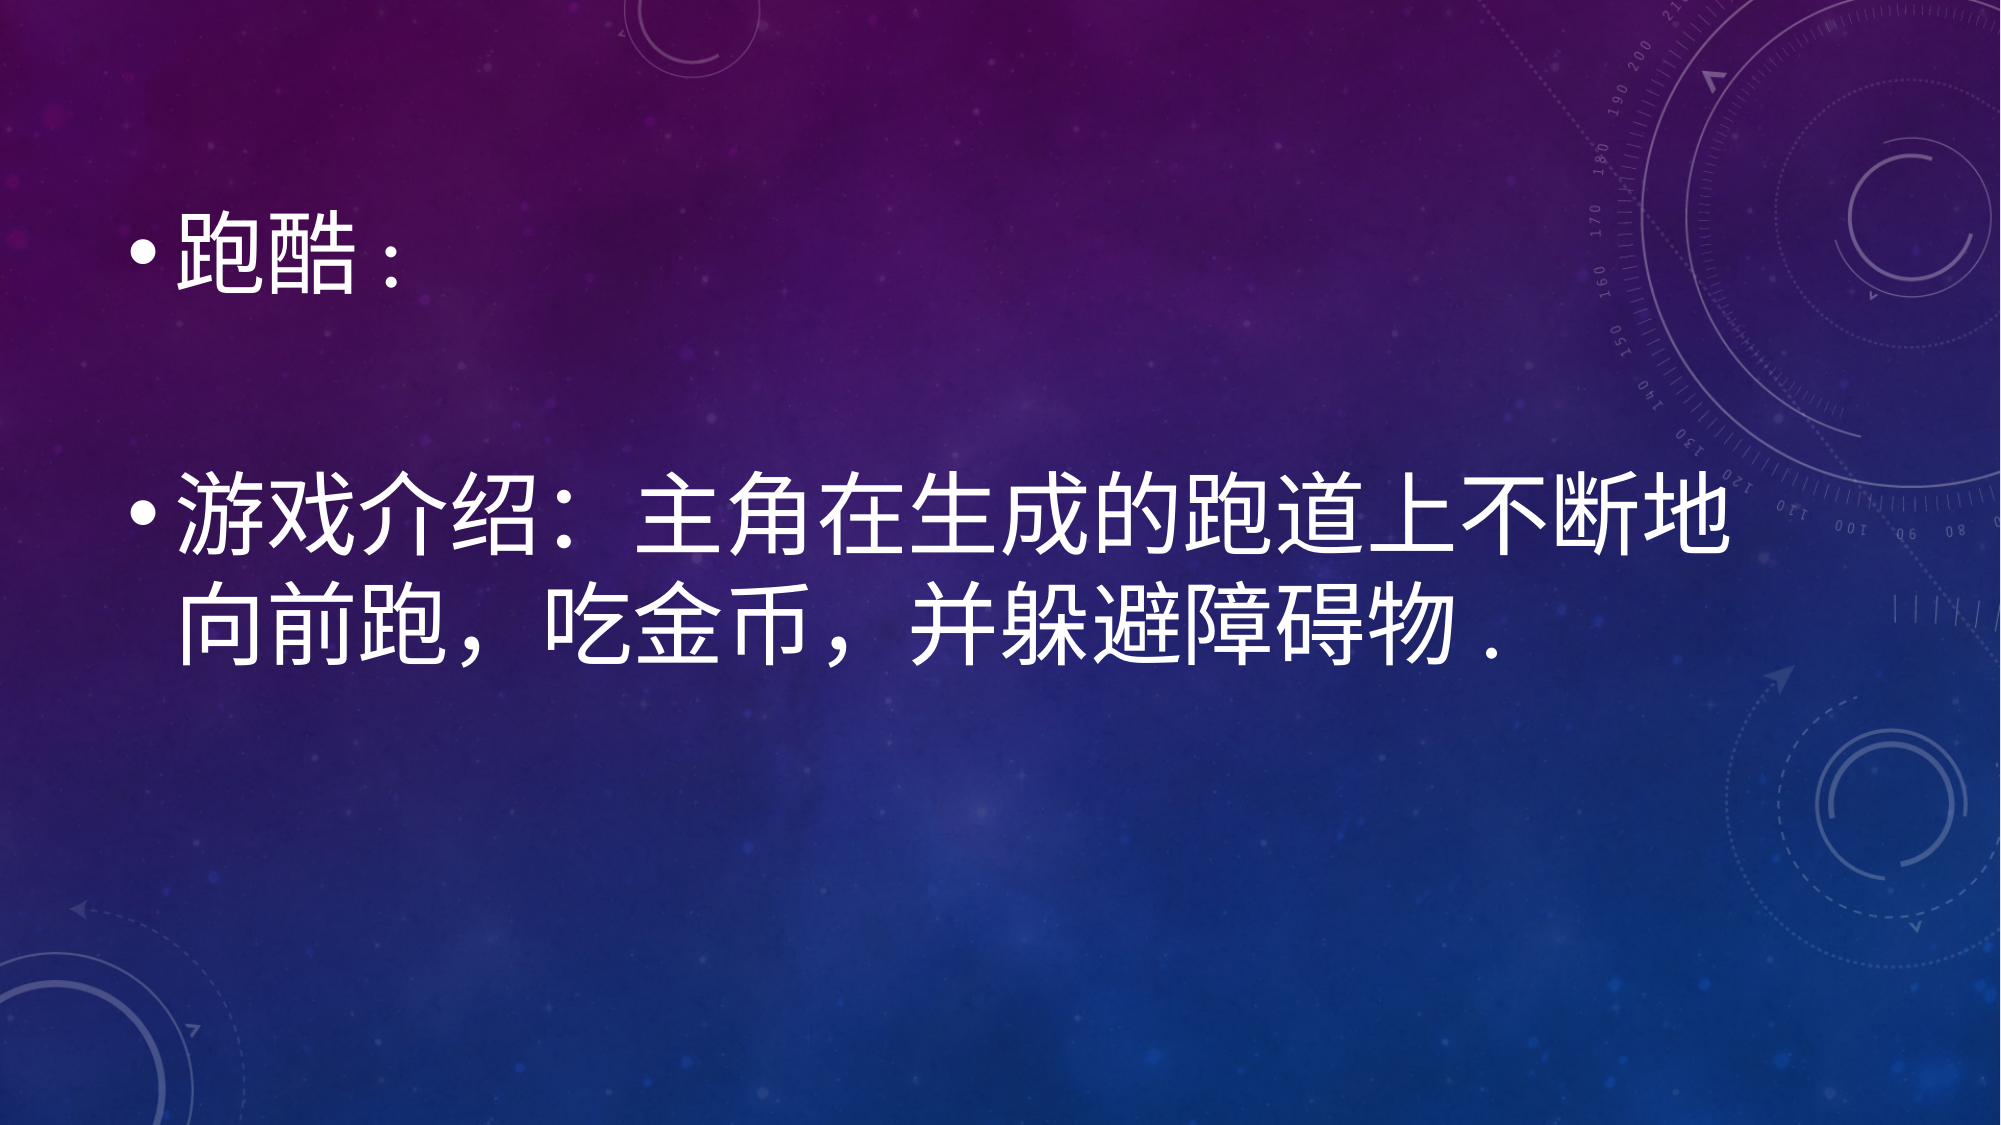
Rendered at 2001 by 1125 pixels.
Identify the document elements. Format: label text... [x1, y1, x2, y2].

picture [0, 0, 2001, 1125]
list 跑酷: 游戏介绍：主角在生成的跑道上不断地向前跑，吃金币，并躲避障碍物. [112, 187, 1775, 950]
